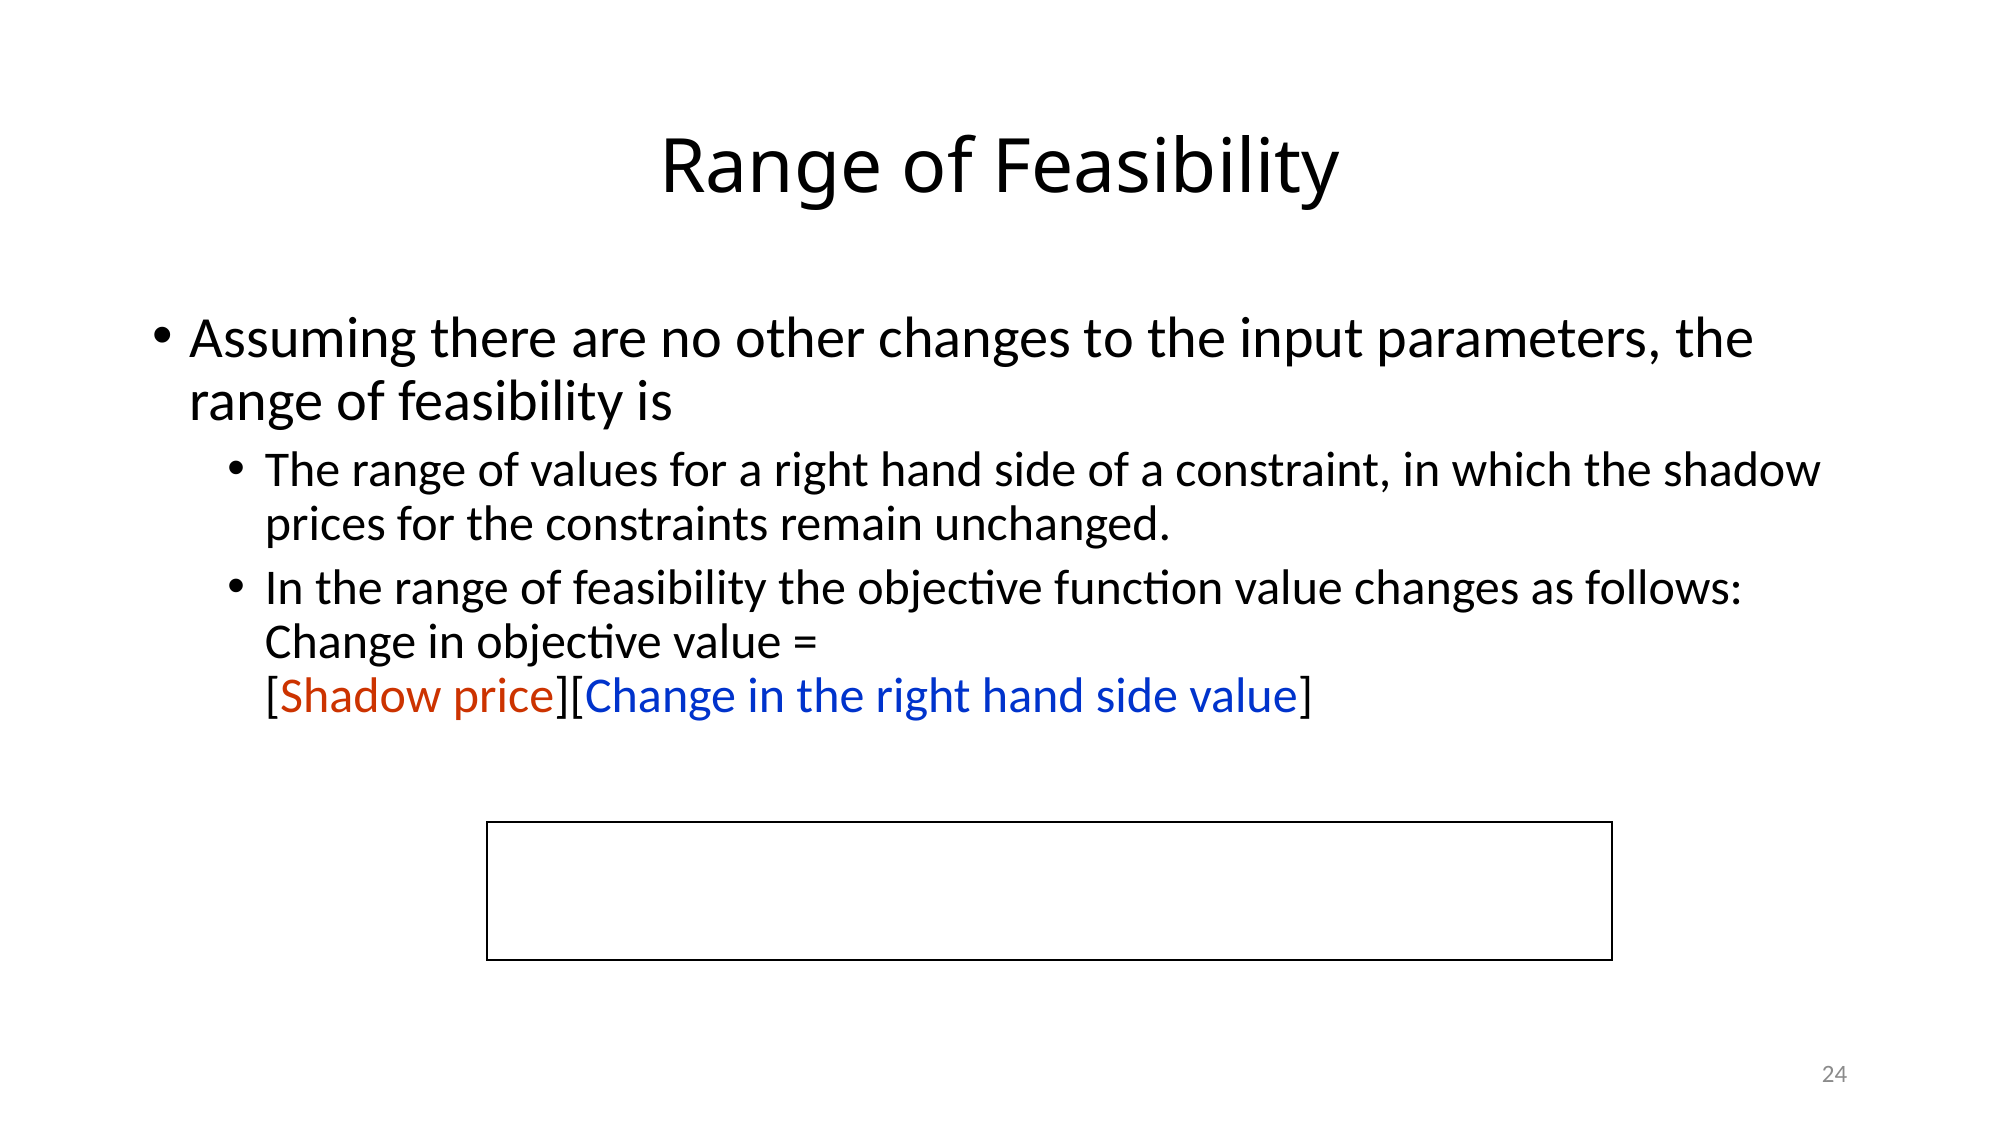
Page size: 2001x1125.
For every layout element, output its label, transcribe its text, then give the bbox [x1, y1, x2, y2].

slide_number 24 [1412, 1042, 1863, 1103]
list Assuming there are no other changes to the input parameters, the range of feasibility is The range of values for a right hand side of a constraint, in which the shadow prices for the constraints remain unchanged. In the range of feasibility the objective function value changes as follows: Change in objective value = [Shadow price][Change in the right hand side value] [137, 299, 1863, 1014]
title Range of Feasibility [137, 59, 1863, 278]
